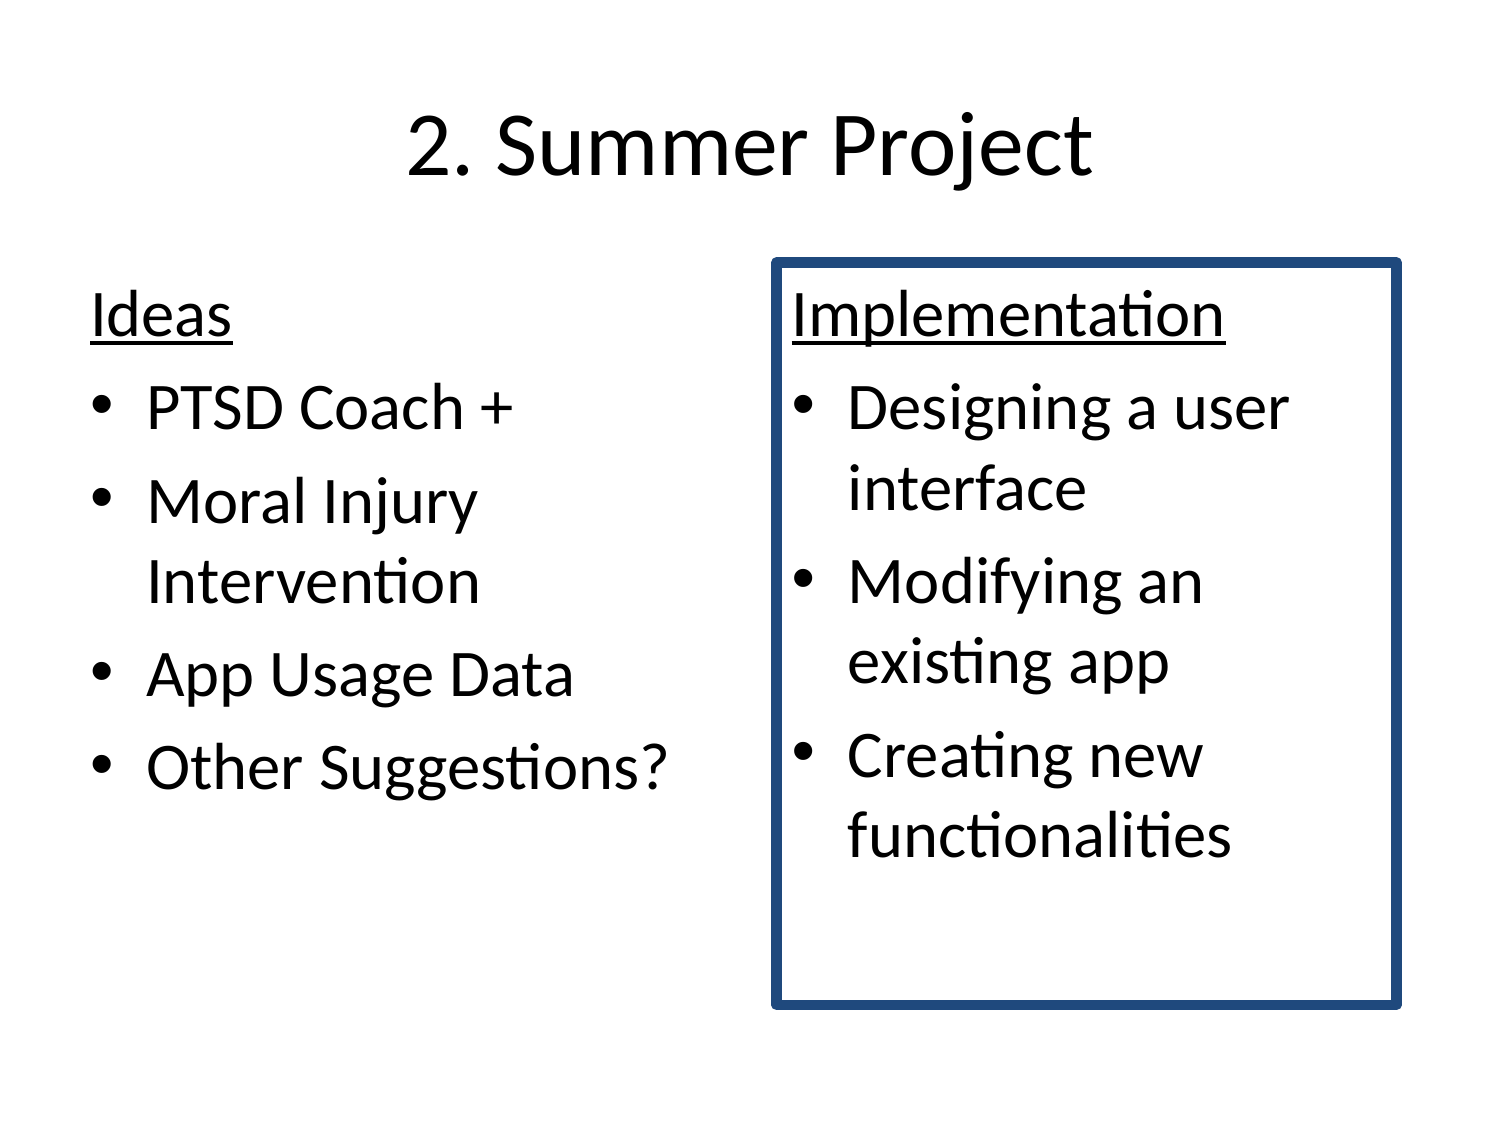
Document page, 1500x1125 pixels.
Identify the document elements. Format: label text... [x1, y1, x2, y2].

title 2. Summer Project [75, 45, 1425, 233]
text_box Implementation Designing a user interface Modifying an existing app Creating new functionalities [776, 262, 1397, 1005]
list Ideas PTSD Coach + Moral Injury Intervention App Usage Data Other Suggestions? [75, 262, 695, 1005]
